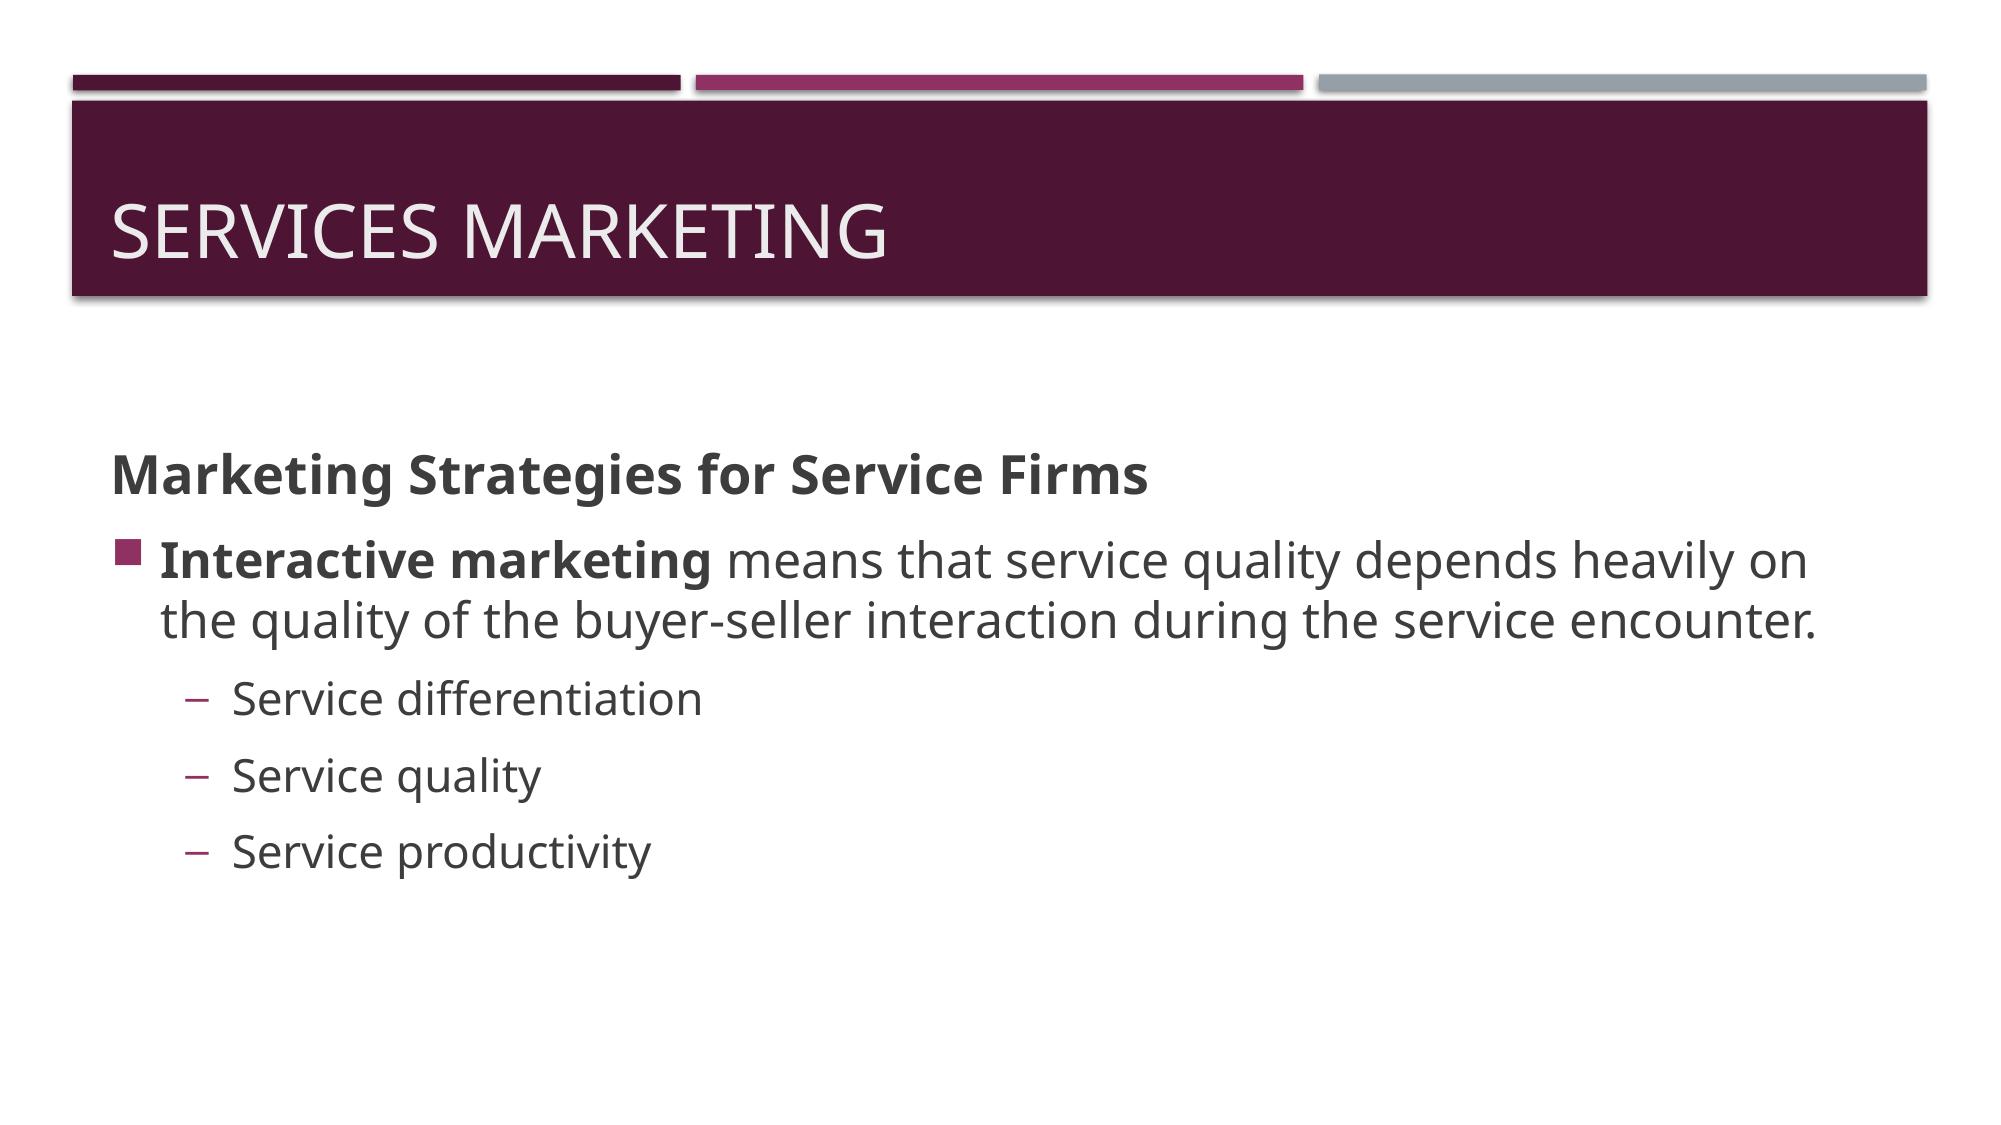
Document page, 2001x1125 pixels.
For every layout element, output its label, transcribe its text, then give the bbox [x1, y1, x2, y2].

title Services Marketing [95, 115, 1905, 282]
list Marketing Strategies for Service Firms Interactive marketing means that service quality depends heavily on the quality of the buyer-seller interaction during the service encounter. Service differentiation Service quality Service productivity [95, 357, 1905, 962]
